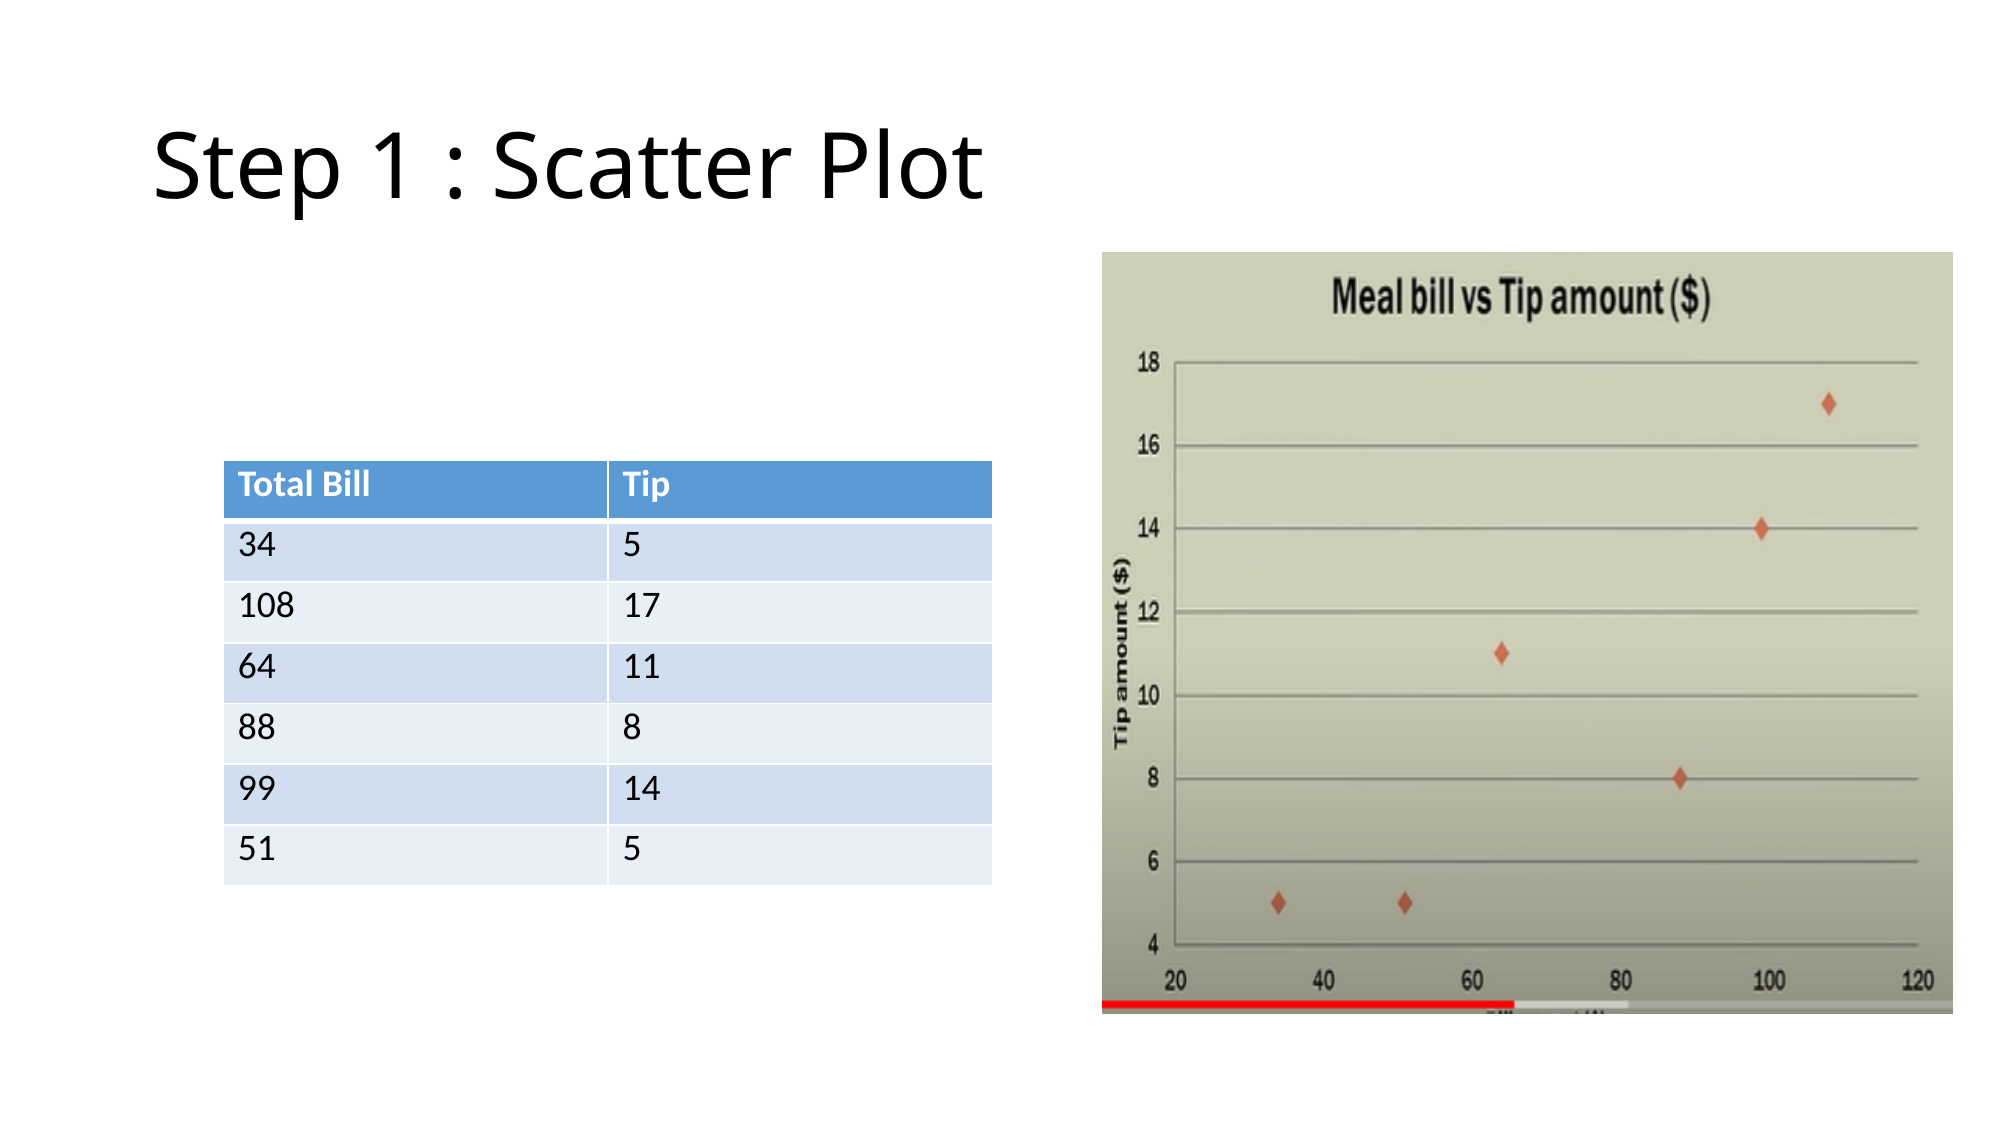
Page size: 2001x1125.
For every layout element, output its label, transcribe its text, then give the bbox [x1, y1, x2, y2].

table_cell 99 [224, 765, 607, 824]
title Step 1 : Scatter Plot [137, 59, 1863, 278]
table_cell 34 [224, 524, 607, 581]
table_header Tip [609, 461, 992, 518]
table_cell 51 [224, 826, 607, 885]
table_cell 17 [609, 583, 992, 642]
table_cell 5 [609, 524, 992, 581]
table_cell 5 [609, 826, 992, 885]
table_cell 88 [224, 704, 607, 763]
picture [1102, 252, 1953, 1014]
table_cell 108 [224, 583, 607, 642]
table_cell 64 [224, 644, 607, 703]
table_header Total Bill [224, 461, 607, 518]
table_cell 14 [609, 765, 992, 824]
table_cell 11 [609, 644, 992, 703]
table_cell 8 [609, 704, 992, 763]
